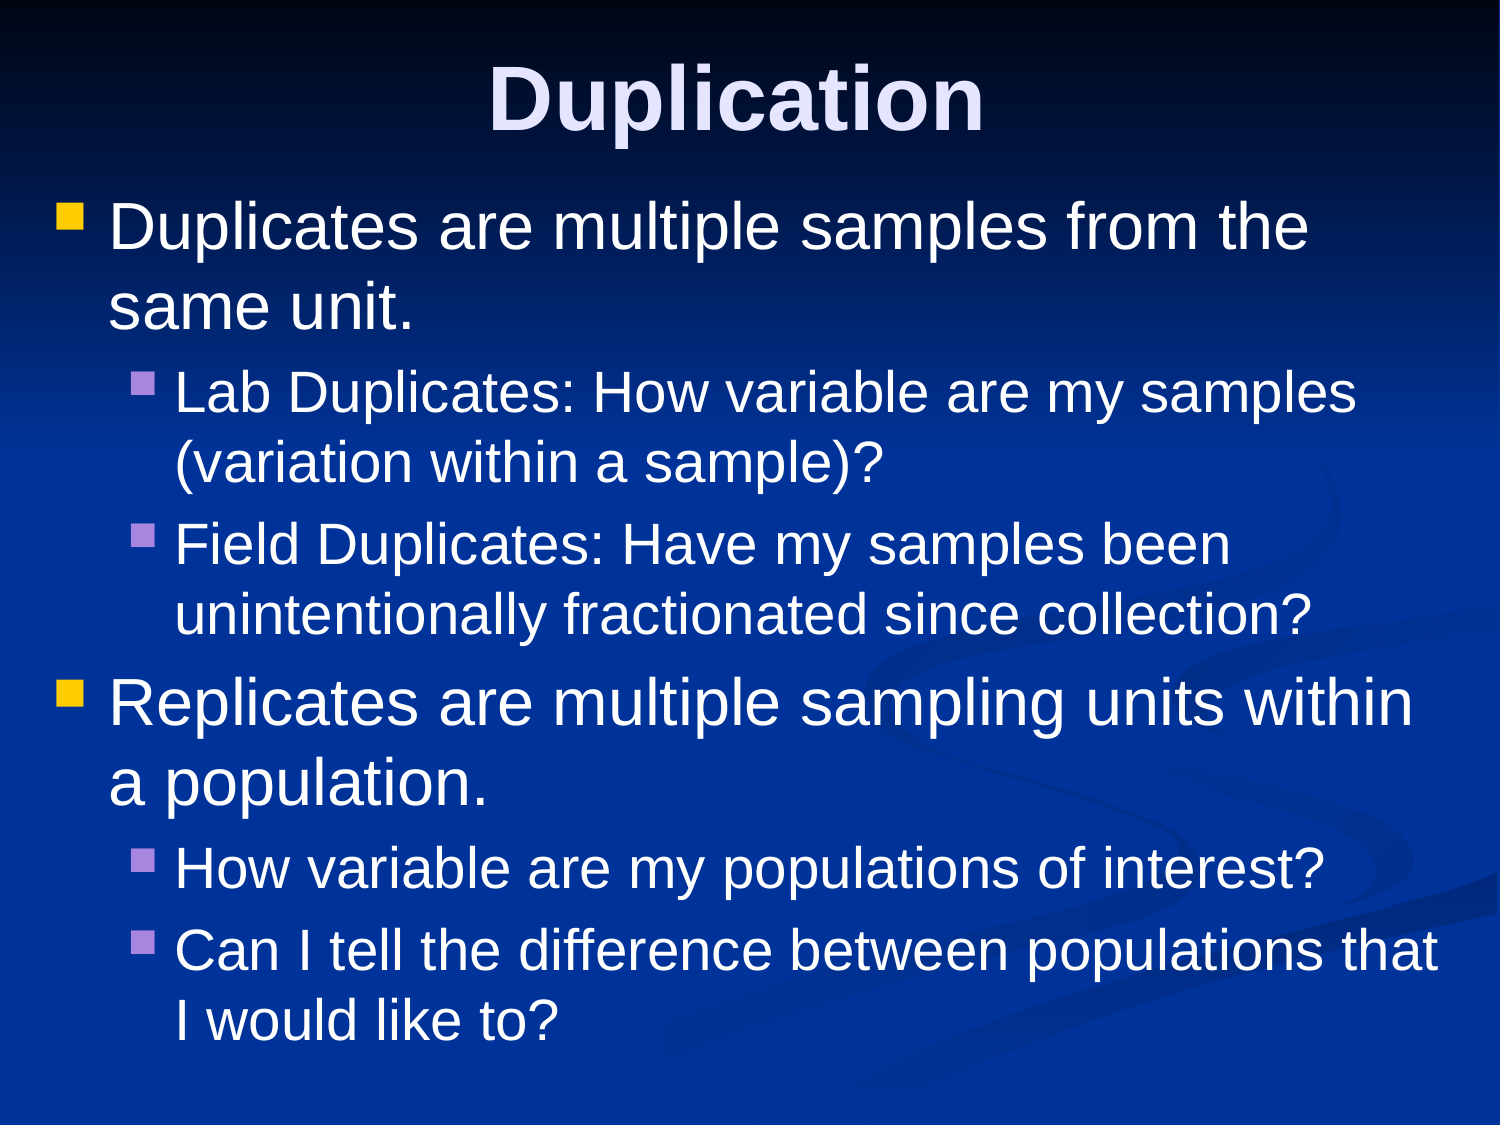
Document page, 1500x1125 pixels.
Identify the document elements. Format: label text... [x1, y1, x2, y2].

list Duplicates are multiple samples from the same unit. Lab Duplicates: How variable are my samples (variation within a sample)? Field Duplicates: Have my samples been unintentionally fractionated since collection? Replicates are multiple sampling units within a population. How variable are my populations of interest? Can I tell the difference between populations that I would like to? [37, 174, 1463, 1088]
title Duplication [62, 0, 1413, 174]
